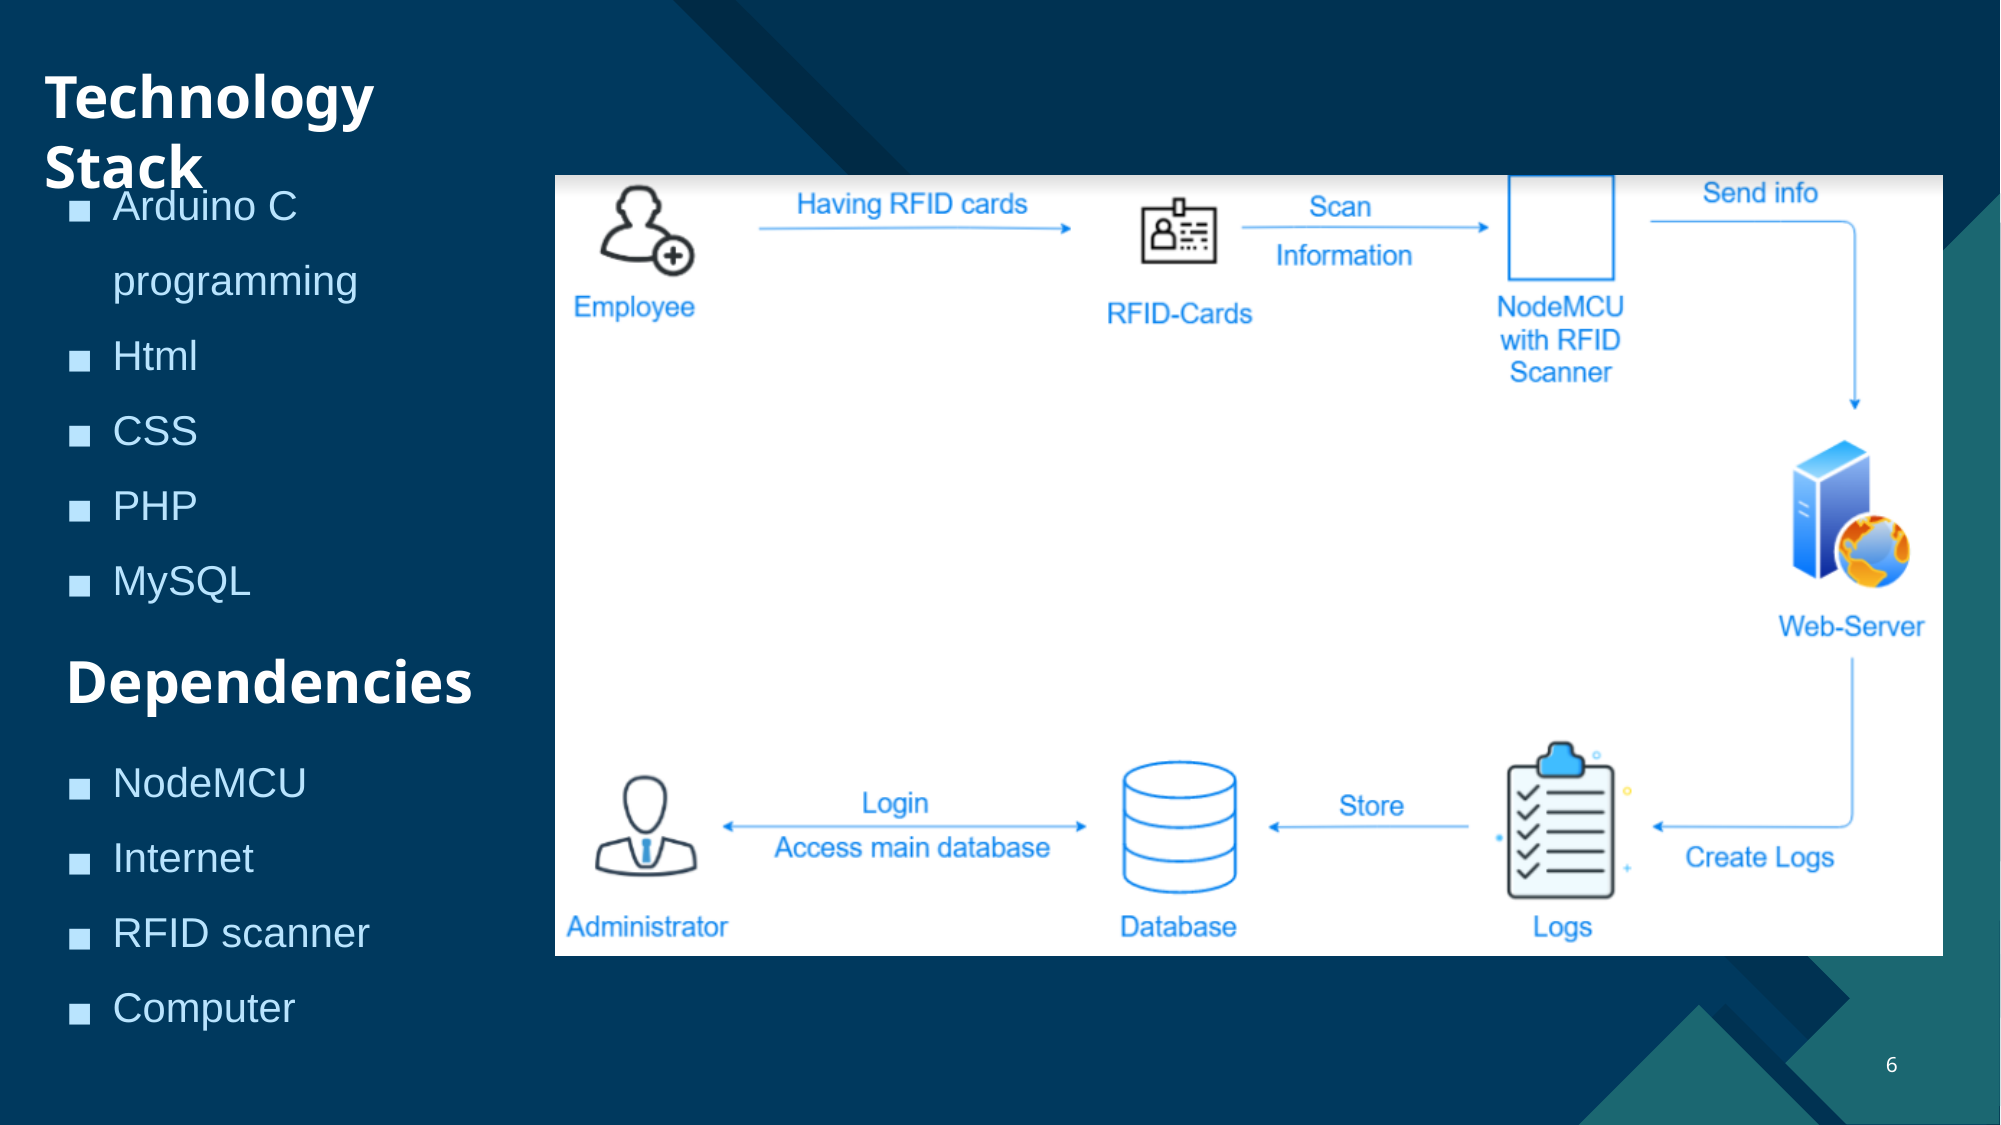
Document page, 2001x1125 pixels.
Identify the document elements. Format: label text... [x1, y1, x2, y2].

picture [555, 175, 1943, 957]
text_box Arduino C programming Html CSS PHP MySQL [50, 146, 516, 612]
text_box Dependencies [50, 638, 516, 723]
slide_number 6 [1845, 1035, 1913, 1096]
text_box Technology Stack [29, 52, 556, 208]
text_box NodeMCU Internet RFID scanner Computer [50, 723, 516, 1039]
